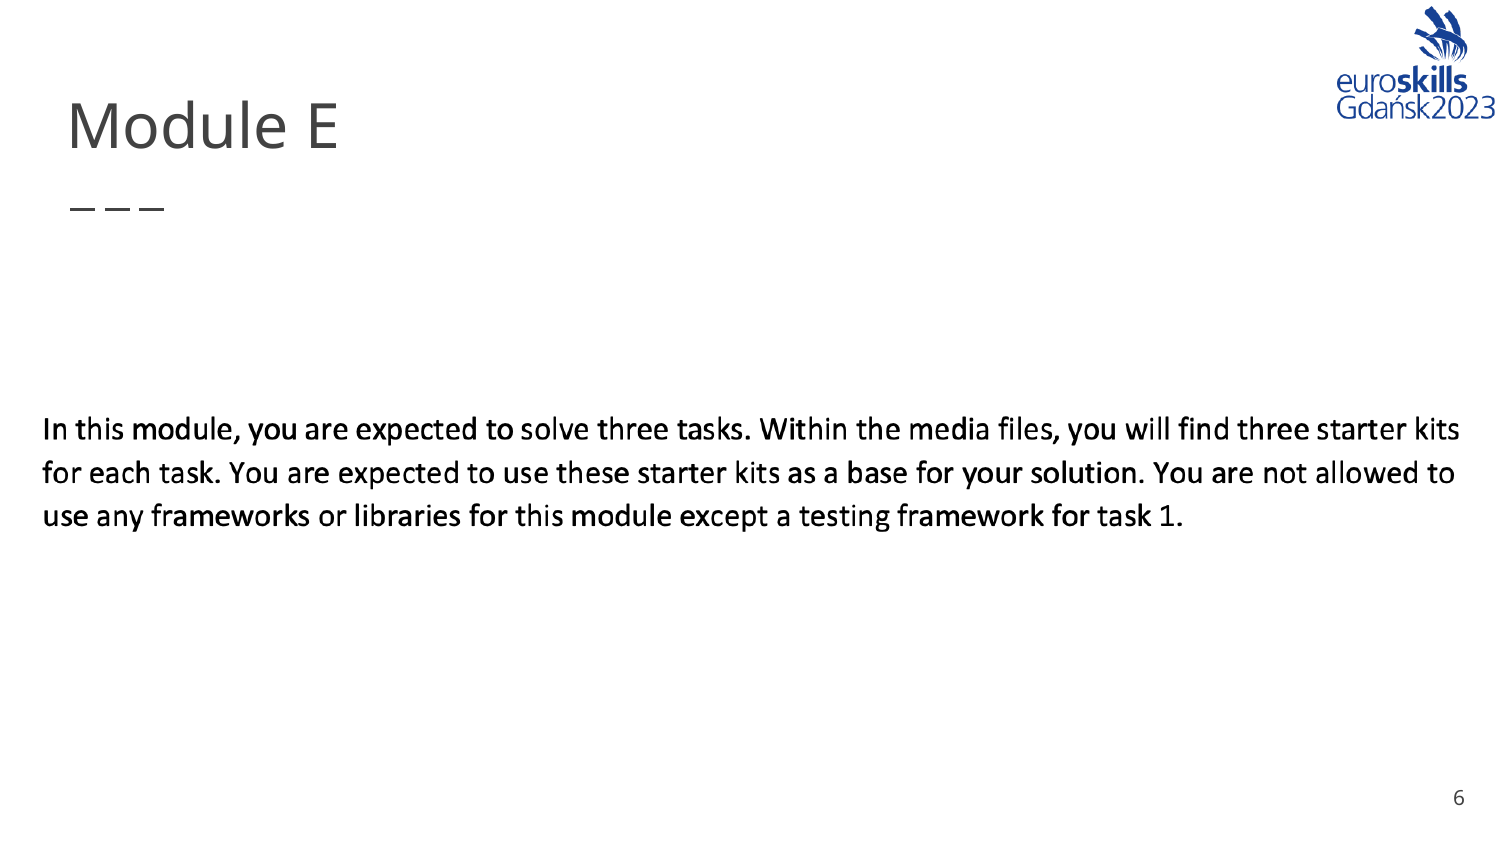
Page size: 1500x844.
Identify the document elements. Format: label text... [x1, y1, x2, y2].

slide_number ‹#› [1389, 764, 1480, 830]
picture [1337, 6, 1495, 119]
title Module E [51, 61, 1449, 182]
picture [24, 406, 1476, 541]
